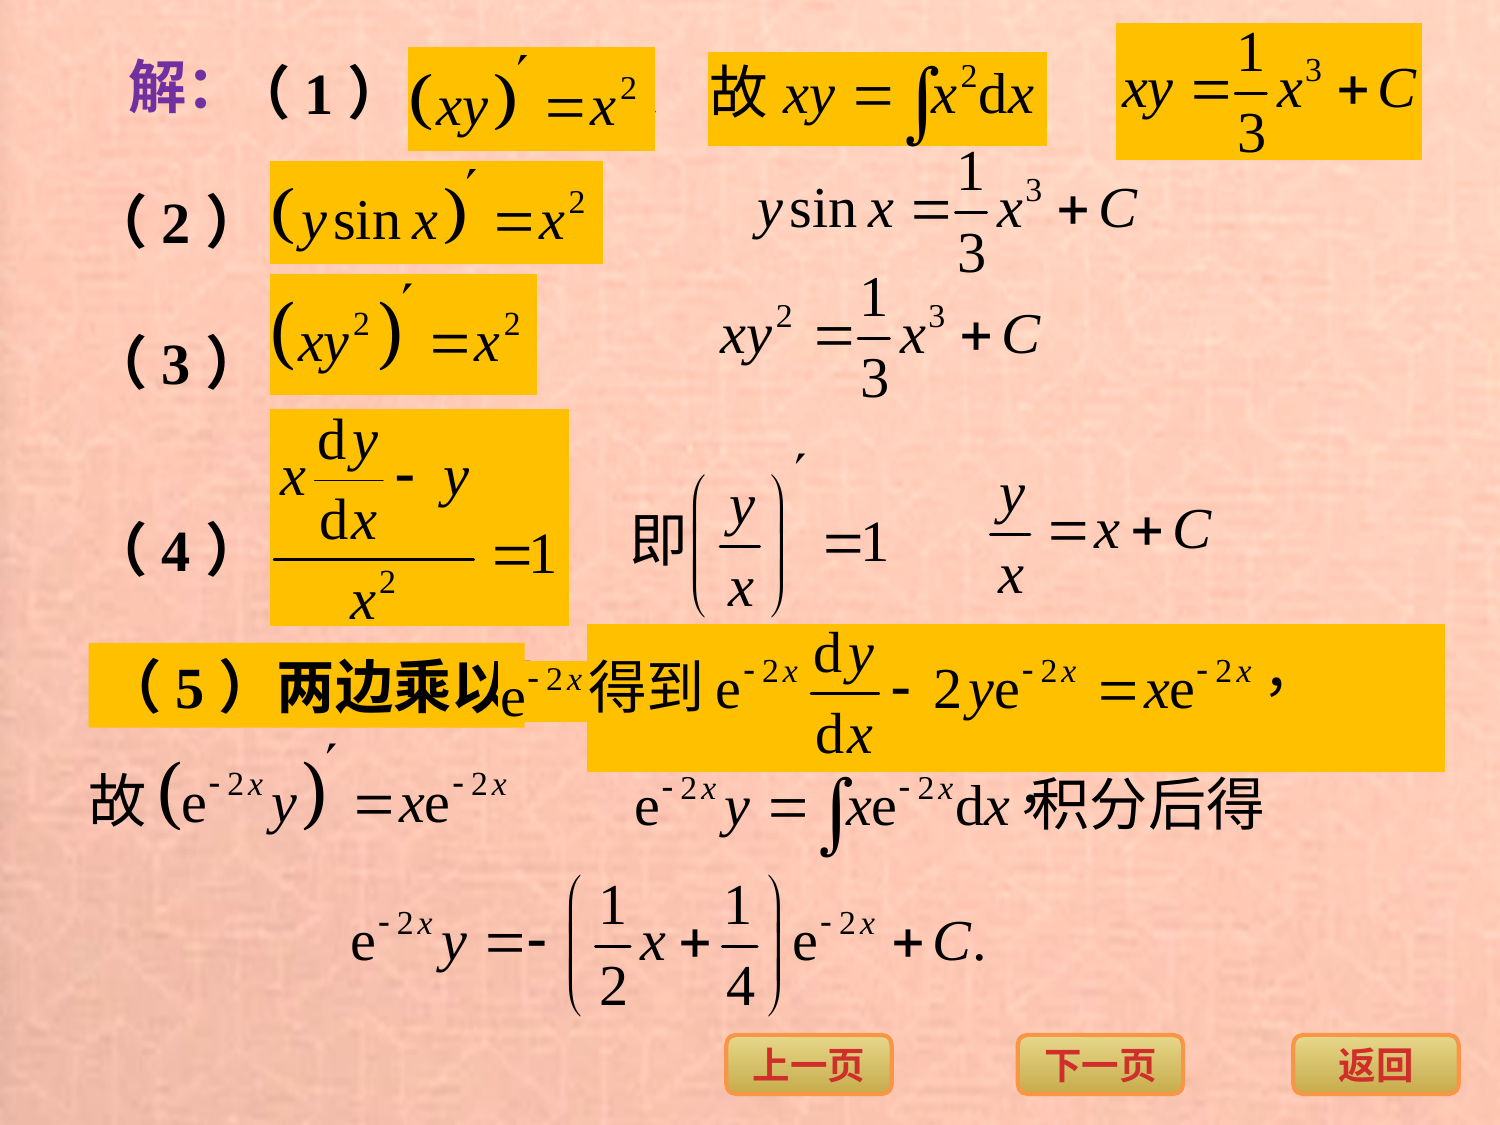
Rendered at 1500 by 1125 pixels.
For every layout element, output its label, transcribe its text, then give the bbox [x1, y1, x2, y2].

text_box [748, 142, 1145, 280]
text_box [707, 51, 1048, 147]
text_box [269, 274, 538, 396]
text_box 解： [113, 42, 260, 128]
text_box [269, 160, 604, 265]
text_box （3） [74, 318, 273, 404]
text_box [1115, 22, 1423, 160]
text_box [269, 409, 570, 627]
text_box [714, 268, 1048, 405]
text_box （2） [74, 177, 264, 263]
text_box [107, 651, 581, 726]
text_box （5）两边乘以 [88, 642, 525, 728]
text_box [586, 623, 1446, 773]
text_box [497, 660, 581, 723]
picture [0, 1, 1500, 1125]
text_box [408, 47, 656, 151]
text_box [631, 763, 1268, 859]
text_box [348, 869, 987, 1023]
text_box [631, 444, 901, 621]
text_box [985, 463, 1219, 601]
text_box （1） [217, 48, 404, 134]
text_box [87, 734, 526, 856]
text_box （4） [74, 505, 264, 590]
